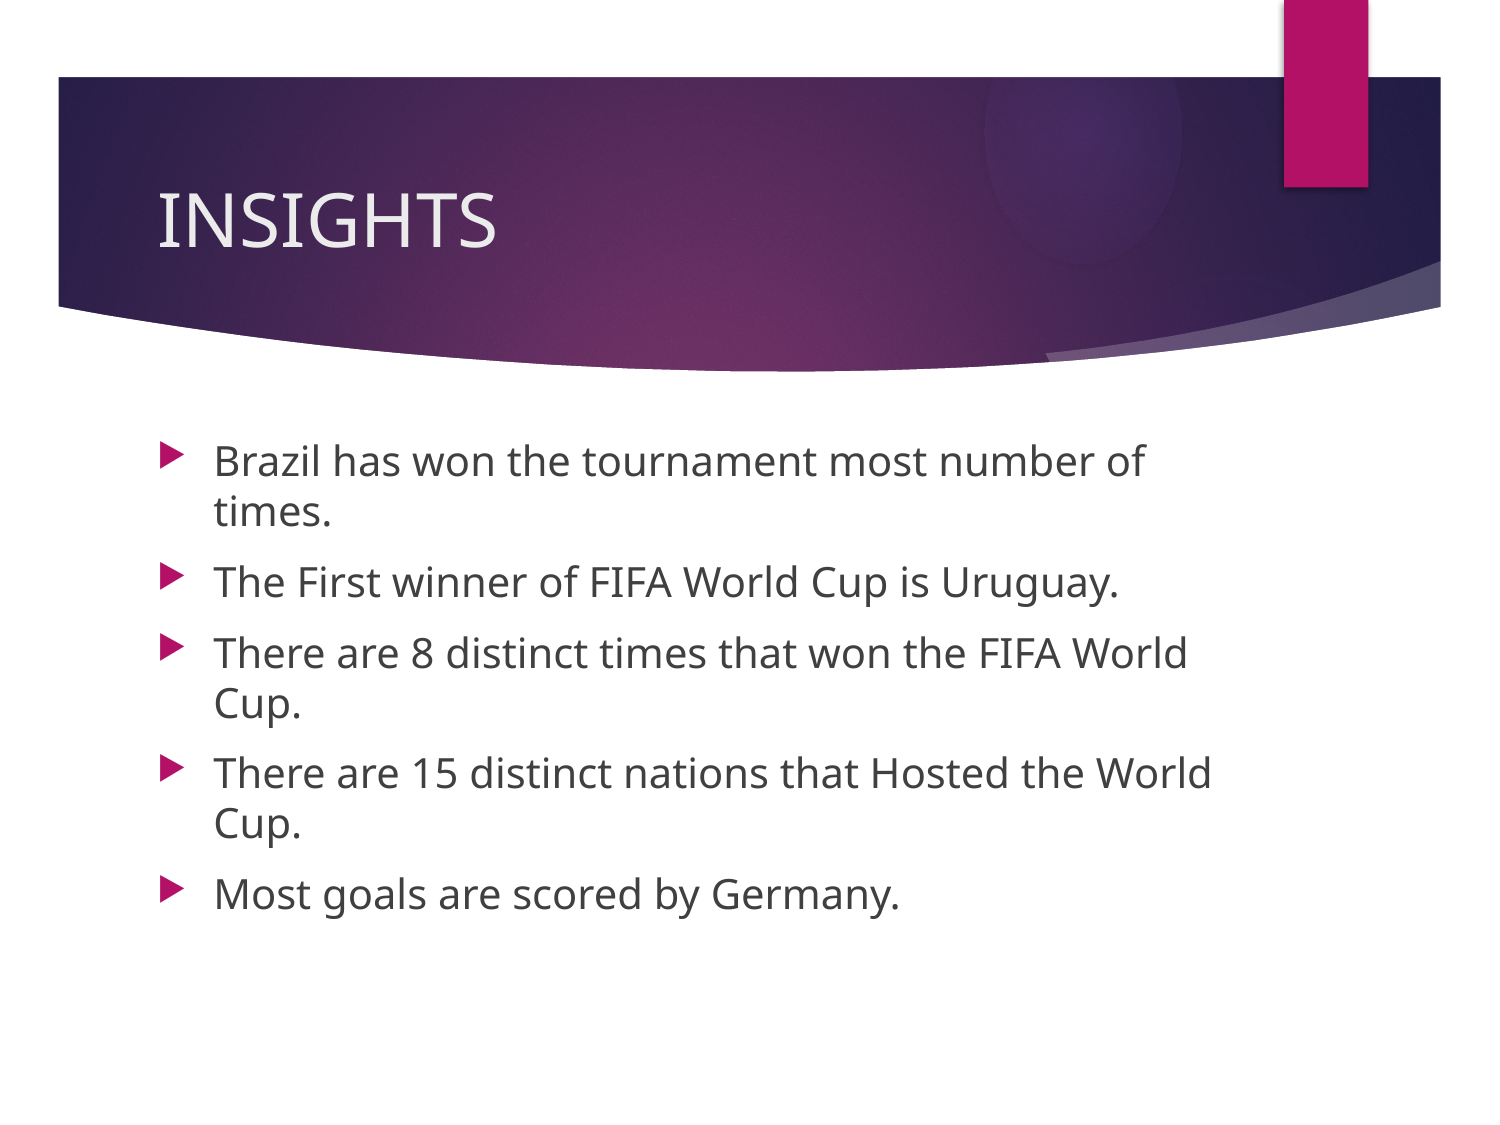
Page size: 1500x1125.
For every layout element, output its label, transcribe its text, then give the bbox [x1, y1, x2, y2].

title INSIGHTS [142, 159, 1220, 276]
list Brazil has won the tournament most number of times. The First winner of FIFA World Cup is Uruguay. There are 8 distinct times that won the FIFA World Cup. There are 15 distinct nations that Hosted the World Cup. Most goals are scored by Germany. [142, 427, 1247, 1035]
